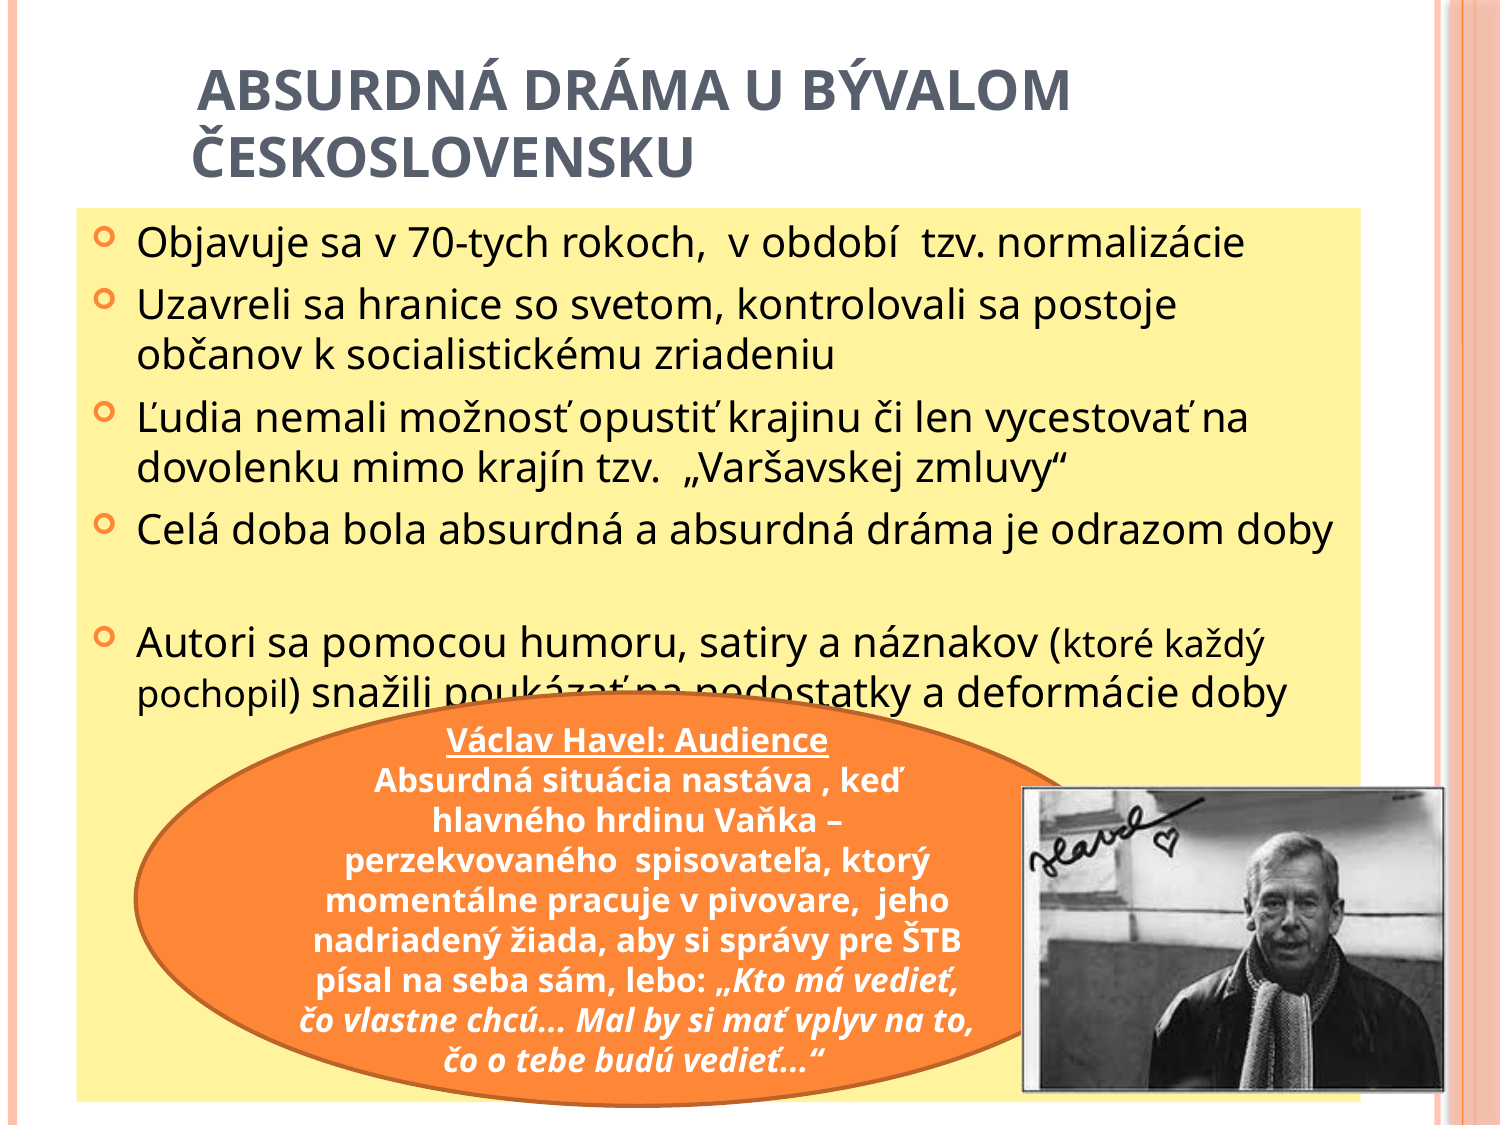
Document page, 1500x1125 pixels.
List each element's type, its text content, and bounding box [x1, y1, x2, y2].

text_box Václav Havel: Audience Absurdná situácia nastáva , keď hlavného hrdinu Vaňka – perzekvovaného spisovateľa, ktorý momentálne pracuje v pivovare, jeho nadriadený žiada, aby si správy pre ŠTB písal na seba sám, lebo: „Kto má vedieť, čo vlastne chcú... Mal by si mať vplyv na to, čo o tebe budú vedieť...“ [133, 690, 1058, 1108]
title Absurdná dráma u bývalom Československu [75, 45, 1300, 197]
list Objavuje sa v 70-tych rokoch, v období tzv. normalizácie Uzavreli sa hranice so svetom, kontrolovali sa postoje občanov k socialistickému zriadeniu Ľudia nemali možnosť opustiť krajinu či len vycestovať na dovolenku mimo krajín tzv. „Varšavskej zmluvy“ Celá doba bola absurdná a absurdná dráma je odrazom doby Autori sa pomocou humoru, satiry a náznakov (ktoré každý pochopil) snažili poukázať na nedostatky a deformácie doby [76, 208, 1361, 1103]
picture [1021, 786, 1446, 1095]
